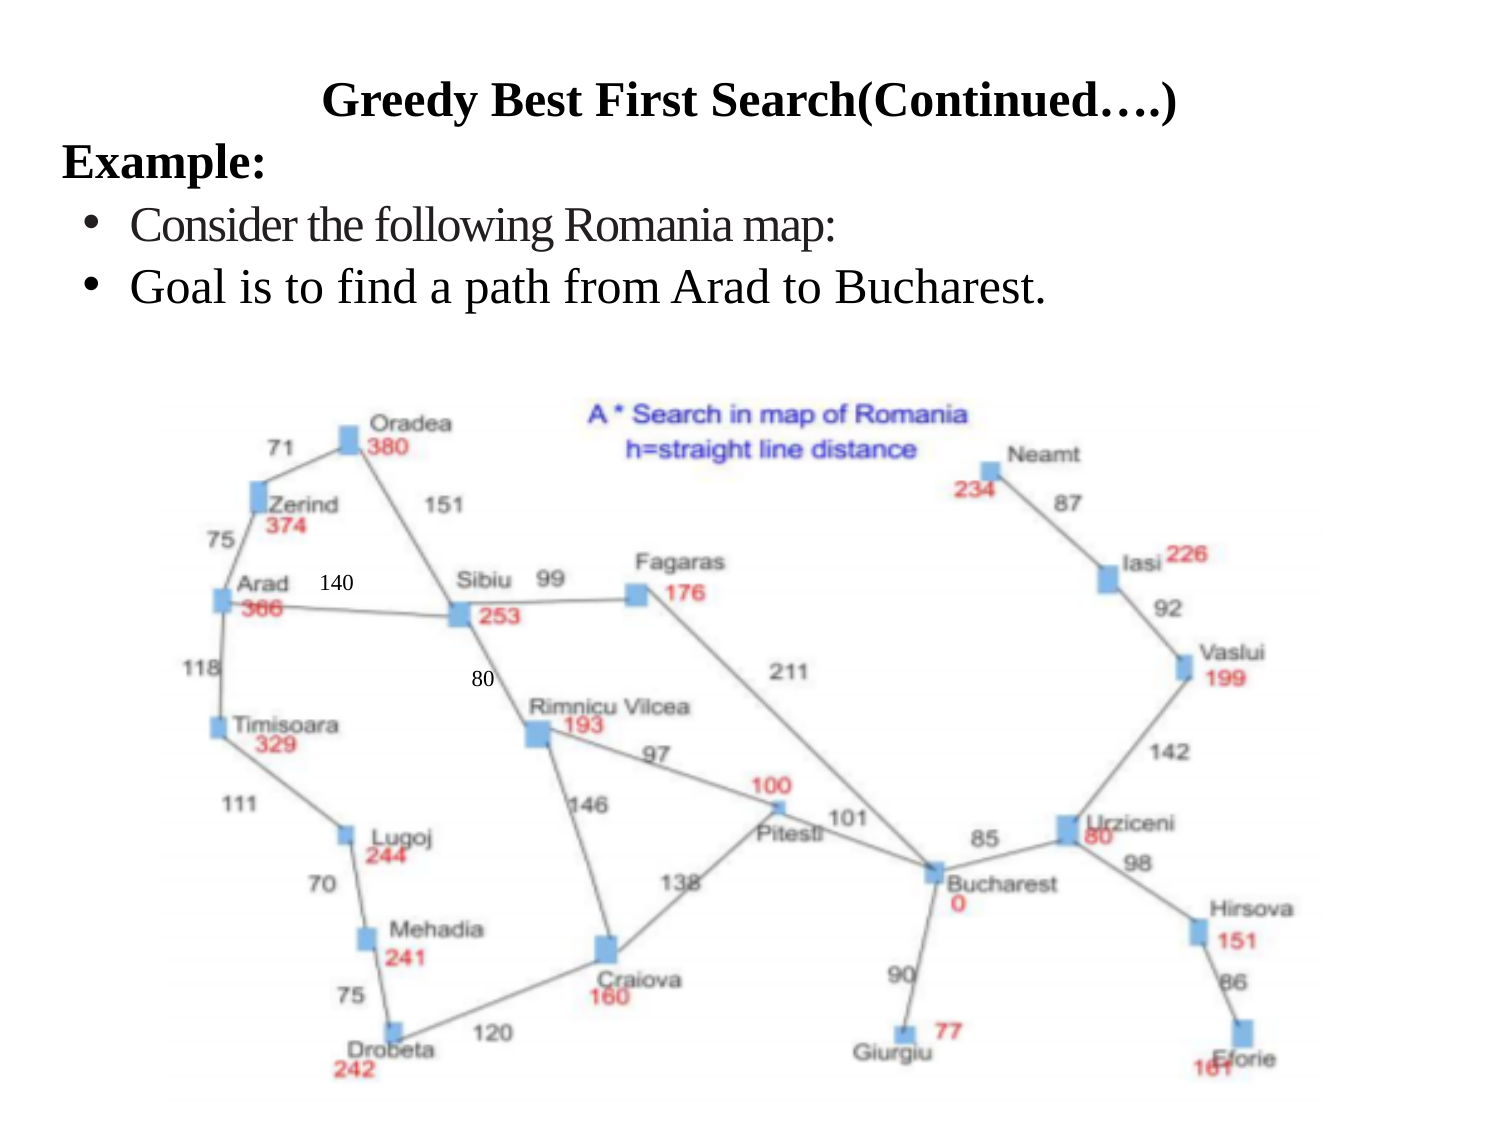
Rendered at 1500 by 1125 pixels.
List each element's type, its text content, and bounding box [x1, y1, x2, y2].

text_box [116, 337, 1405, 1125]
list Greedy Best First Search(Continued….) Example: Consider the following Romania map: Goal is to find a path from Arad to Bucharest. [46, 58, 1454, 1079]
